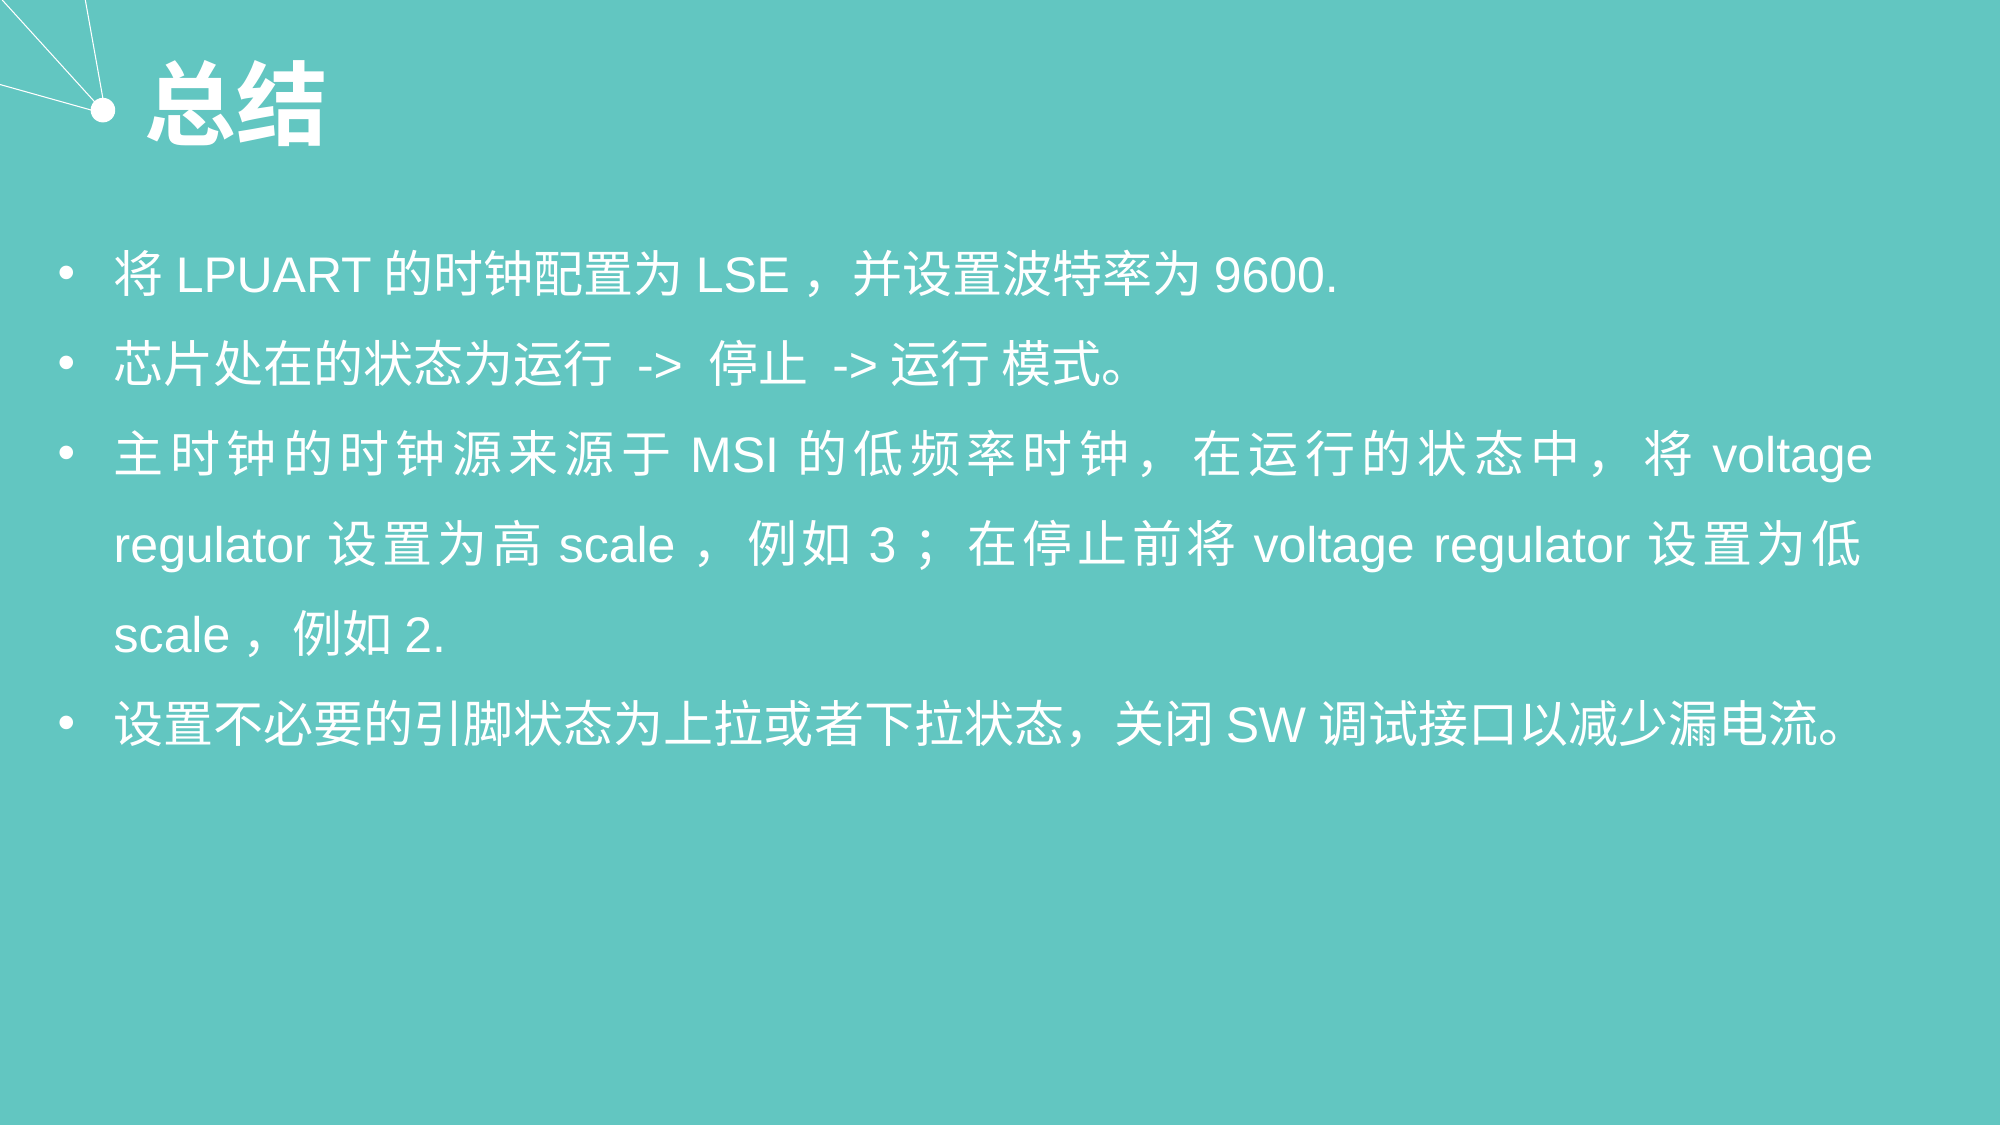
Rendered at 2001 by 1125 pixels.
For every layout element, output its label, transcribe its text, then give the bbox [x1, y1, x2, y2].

list 将LPUART的时钟配置为LSE，并设置波特率为9600. 芯片处在的状态为运行 -> 停止 ->运行 模式。 主时钟的时钟源来源于MSI的低频率时钟，在运行的状态中，将voltage regulator设置为高scale，例如3；在停止前将voltage regulator设置为低scale，例如2. 设置不必要的引脚状态为上拉或者下拉状态，关闭SW调试接口以减少漏电流。 [42, 205, 1889, 966]
title 总结 [129, 0, 1855, 205]
